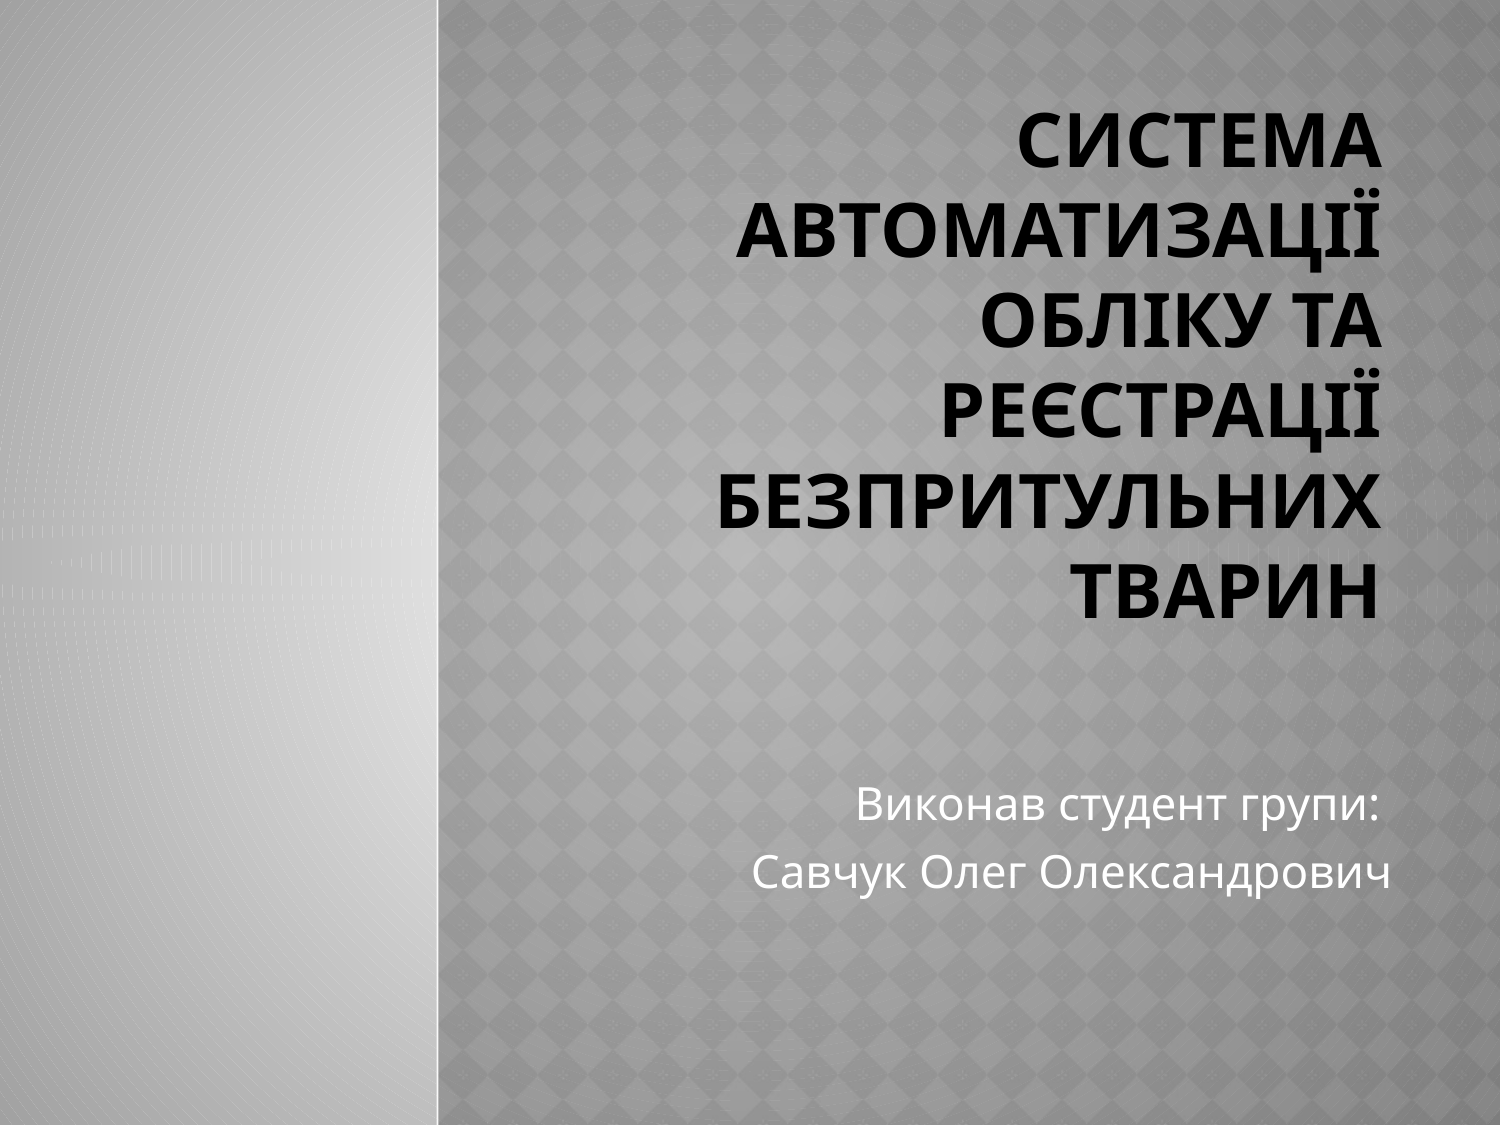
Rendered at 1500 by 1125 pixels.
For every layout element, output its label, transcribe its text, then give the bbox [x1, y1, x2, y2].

title Система автоматизації оБліку та реєстрації безпритульних тварин [552, 87, 1390, 634]
subtitle Виконав студент групи: Савчук Олег Олександрович [561, 775, 1401, 956]
